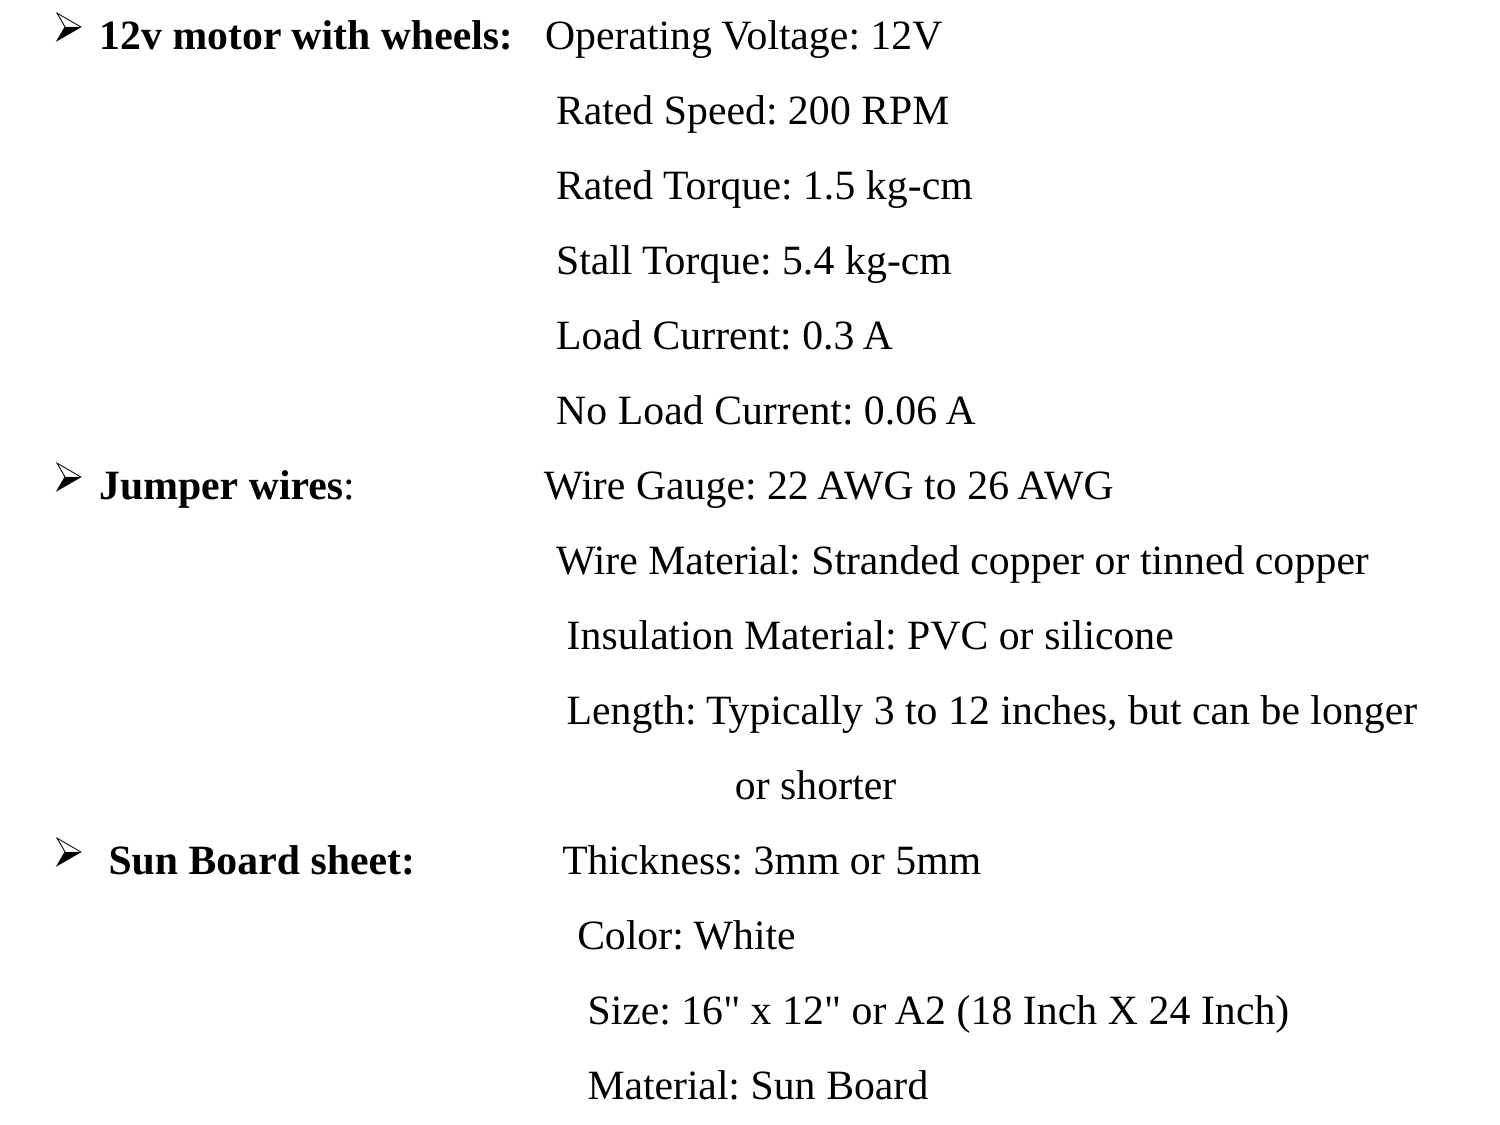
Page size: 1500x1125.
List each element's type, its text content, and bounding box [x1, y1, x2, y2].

text_box 12v motor with wheels: Operating Voltage: 12V Rated Speed: 200 RPM Rated Torque: 1.5 kg-cm Stall Torque: 5.4 kg-cm Load Current: 0.3 A No Load Current: 0.06 A Jumper wires: Wire Gauge: 22 AWG to 26 AWG Wire Material: Stranded copper or tinned copper Insulation Material: PVC or silicone Length: Typically 3 to 12 inches, but can be longer or shorter Sun Board sheet: Thickness: 3mm or 5mm Color: White Size: 16" x 12" or A2 (18 Inch X 24 Inch) Material: Sun Board [37, 0, 1500, 1125]
